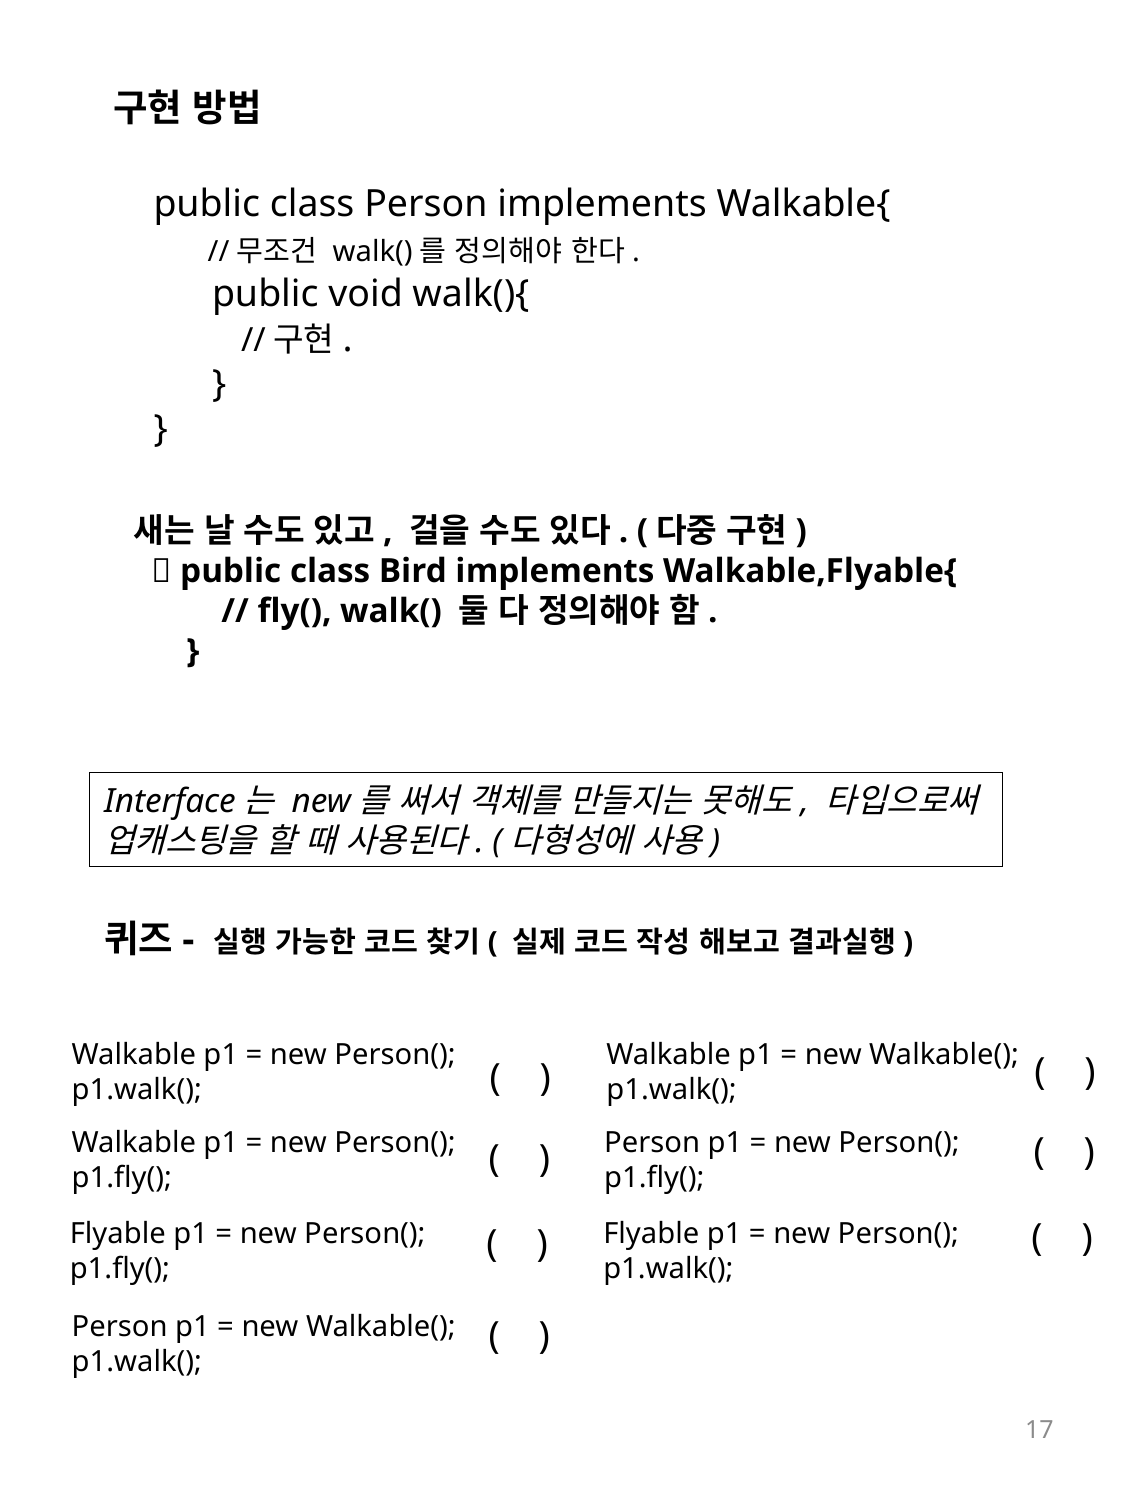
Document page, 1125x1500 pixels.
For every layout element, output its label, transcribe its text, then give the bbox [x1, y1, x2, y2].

text_box Person p1 = new Walkable(); p1.walk(); [56, 1299, 471, 1385]
text_box Flyable p1 = new Person(); p1.walk(); [588, 1207, 975, 1292]
text_box ( ) [471, 1211, 563, 1272]
text_box public class Person implements Walkable{ //무조건 walk()를 정의해야 한다. public void walk(){ //구현. } } [138, 171, 907, 456]
slide_number 17 [806, 1390, 1069, 1471]
text_box Walkable p1 = new Person(); p1.walk(); [56, 1027, 471, 1113]
text_box Interface는 new를 써서 객체를 만들지는 못해도, 타입으로써 업캐스팅을 할 때 사용된다. (다형성에 사용) [89, 772, 1003, 867]
text_box ( ) [1016, 1205, 1108, 1265]
text_box ( ) [474, 1126, 566, 1187]
text_box ( ) [473, 1303, 565, 1364]
text_box ( ) [1018, 1119, 1111, 1180]
text_box Walkable p1 = new Walkable(); p1.walk(); [591, 1027, 1035, 1113]
text_box 퀴즈- 실행 가능한 코드 찾기( 실제 코드 작성 해보고 결과실행) [89, 907, 929, 968]
text_box ( ) [1019, 1039, 1111, 1100]
text_box 새는 날 수도 있고, 걸을 수도 있다. (다중 구현)  public class Bird implements Walkable,Flyable{ // fly(), walk() 둘 다 정의해야 함. } [119, 501, 973, 677]
text_box 구현 방법 [98, 76, 277, 137]
text_box Walkable p1 = new Person(); p1.fly(); [56, 1116, 471, 1202]
text_box ( ) [474, 1046, 566, 1106]
text_box Flyable p1 = new Person(); p1.fly(); [55, 1207, 441, 1293]
text_box Person p1 = new Person(); p1.fly(); [589, 1116, 975, 1201]
